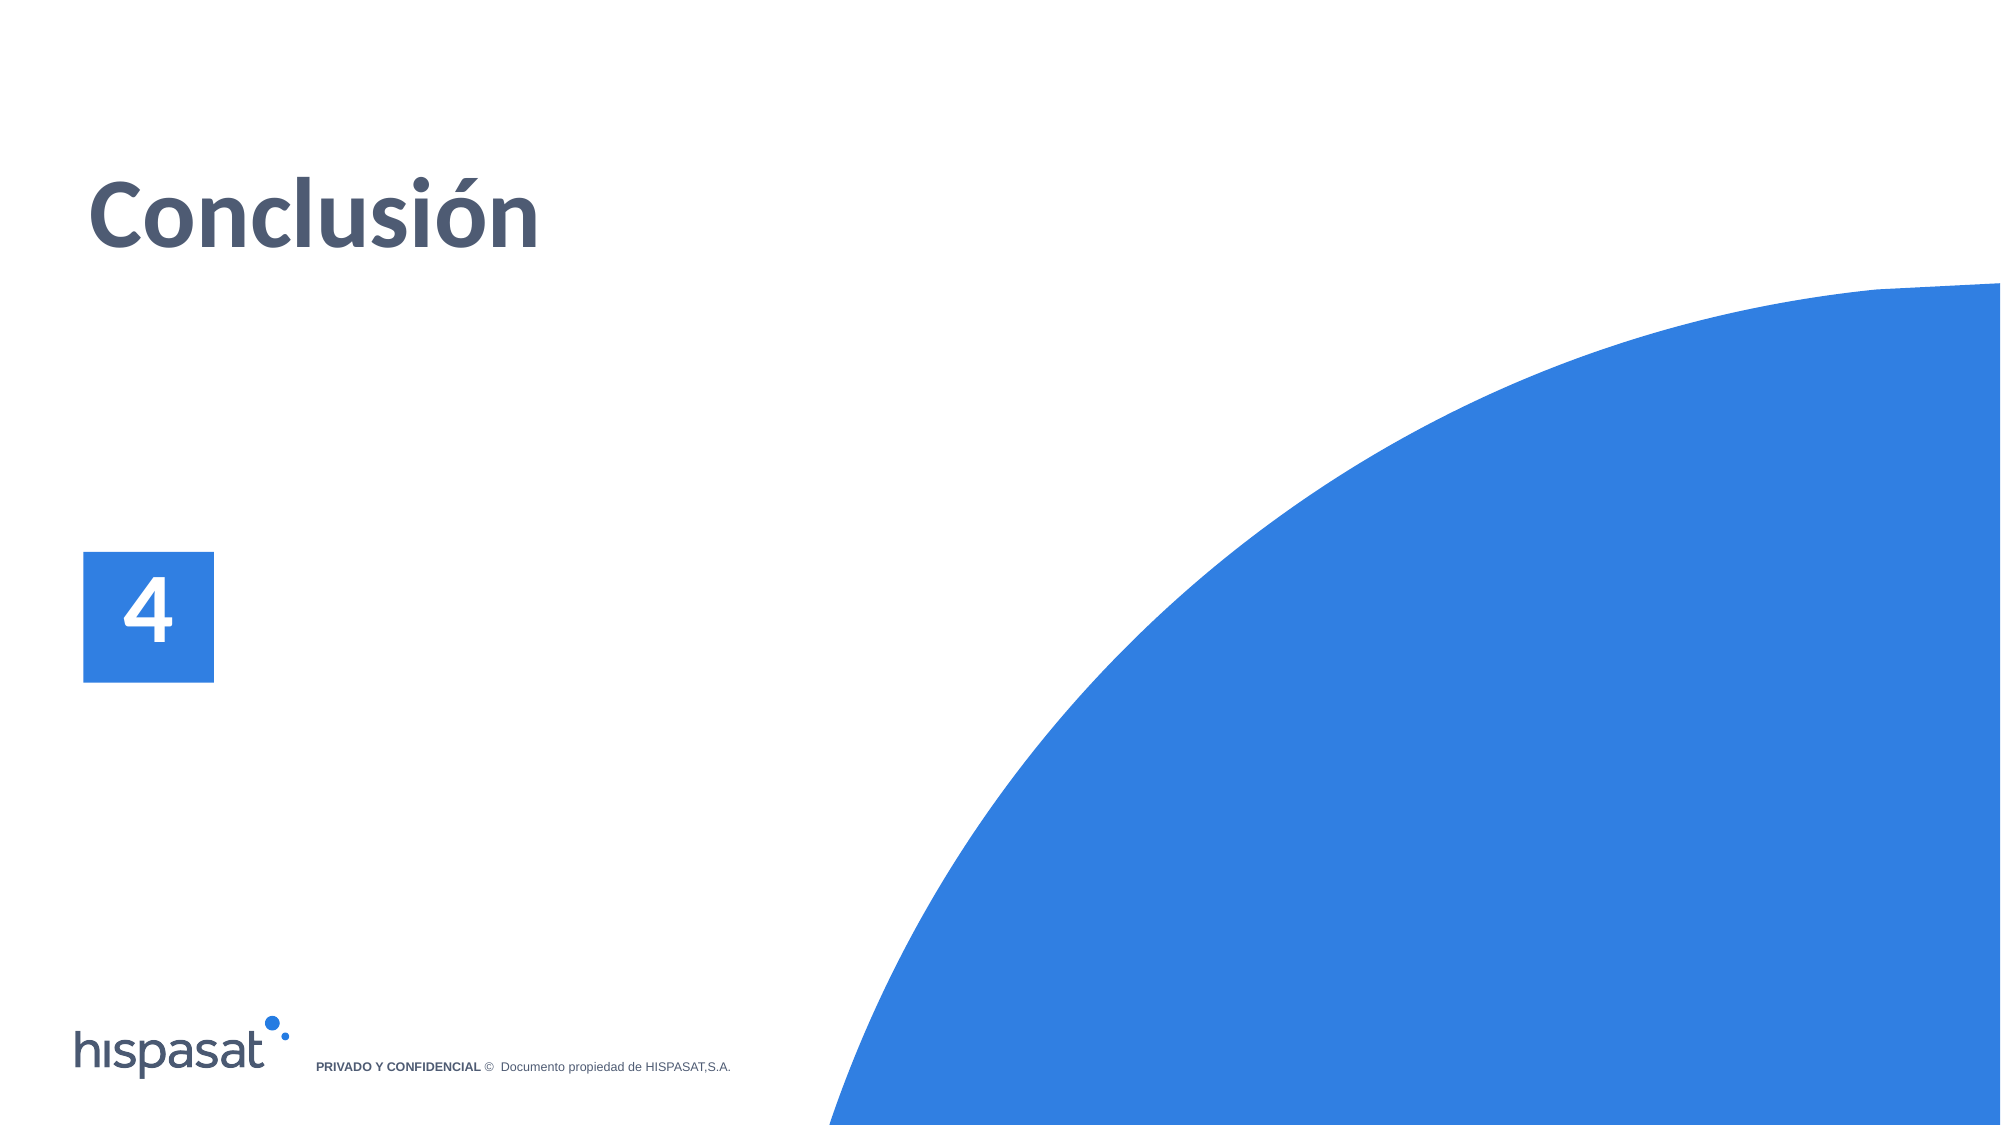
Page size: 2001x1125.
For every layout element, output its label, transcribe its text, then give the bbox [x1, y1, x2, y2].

picture [70, 1012, 291, 1079]
list 4 [83, 551, 214, 683]
list Conclusión [89, 180, 1146, 477]
